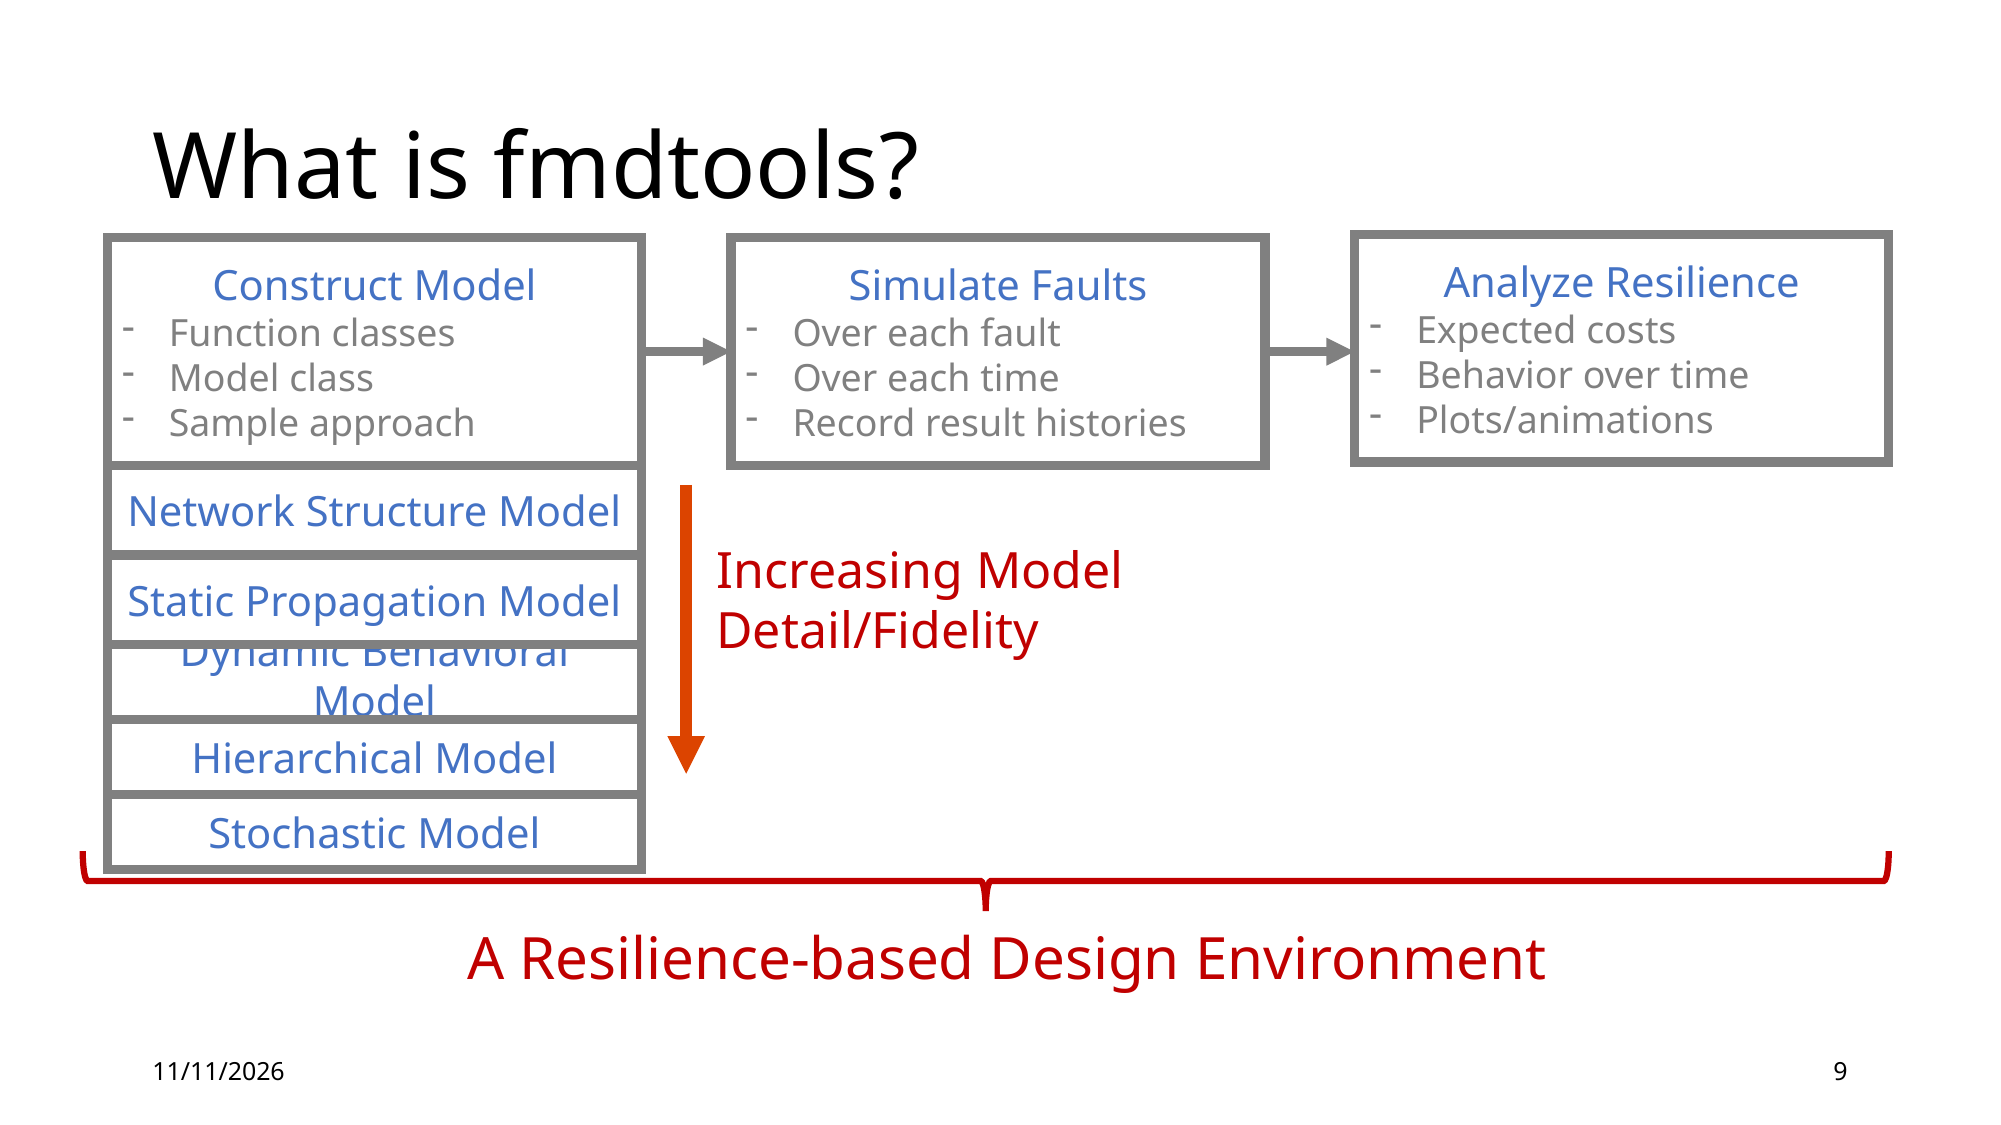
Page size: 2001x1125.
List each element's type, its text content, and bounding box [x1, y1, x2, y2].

slide_number 9 [1412, 1042, 1863, 1103]
text_box [82, 851, 1890, 911]
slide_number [137, 1042, 588, 1103]
text_box Static Propagation Model [107, 554, 642, 645]
text_box Simulate Faults Over each fault Over each time Record result histories [730, 237, 1266, 466]
text_box Hierarchical Model [107, 719, 642, 794]
text_box Network Structure Model [107, 465, 642, 554]
text_box A Resilience-based Design Environment [452, 913, 1584, 999]
text_box Stochastic Model [107, 794, 642, 851]
text_box Construct Model Function classes Model class Sample approach [107, 237, 642, 465]
text_box Analyze Resilience Expected costs Behavior over time Plots/animations [1354, 234, 1889, 463]
text_box Dynamic Behavioral Model [107, 645, 642, 719]
text_box Increasing Model Detail/Fidelity [701, 531, 1165, 667]
title What is fmdtools? [137, 59, 1863, 278]
